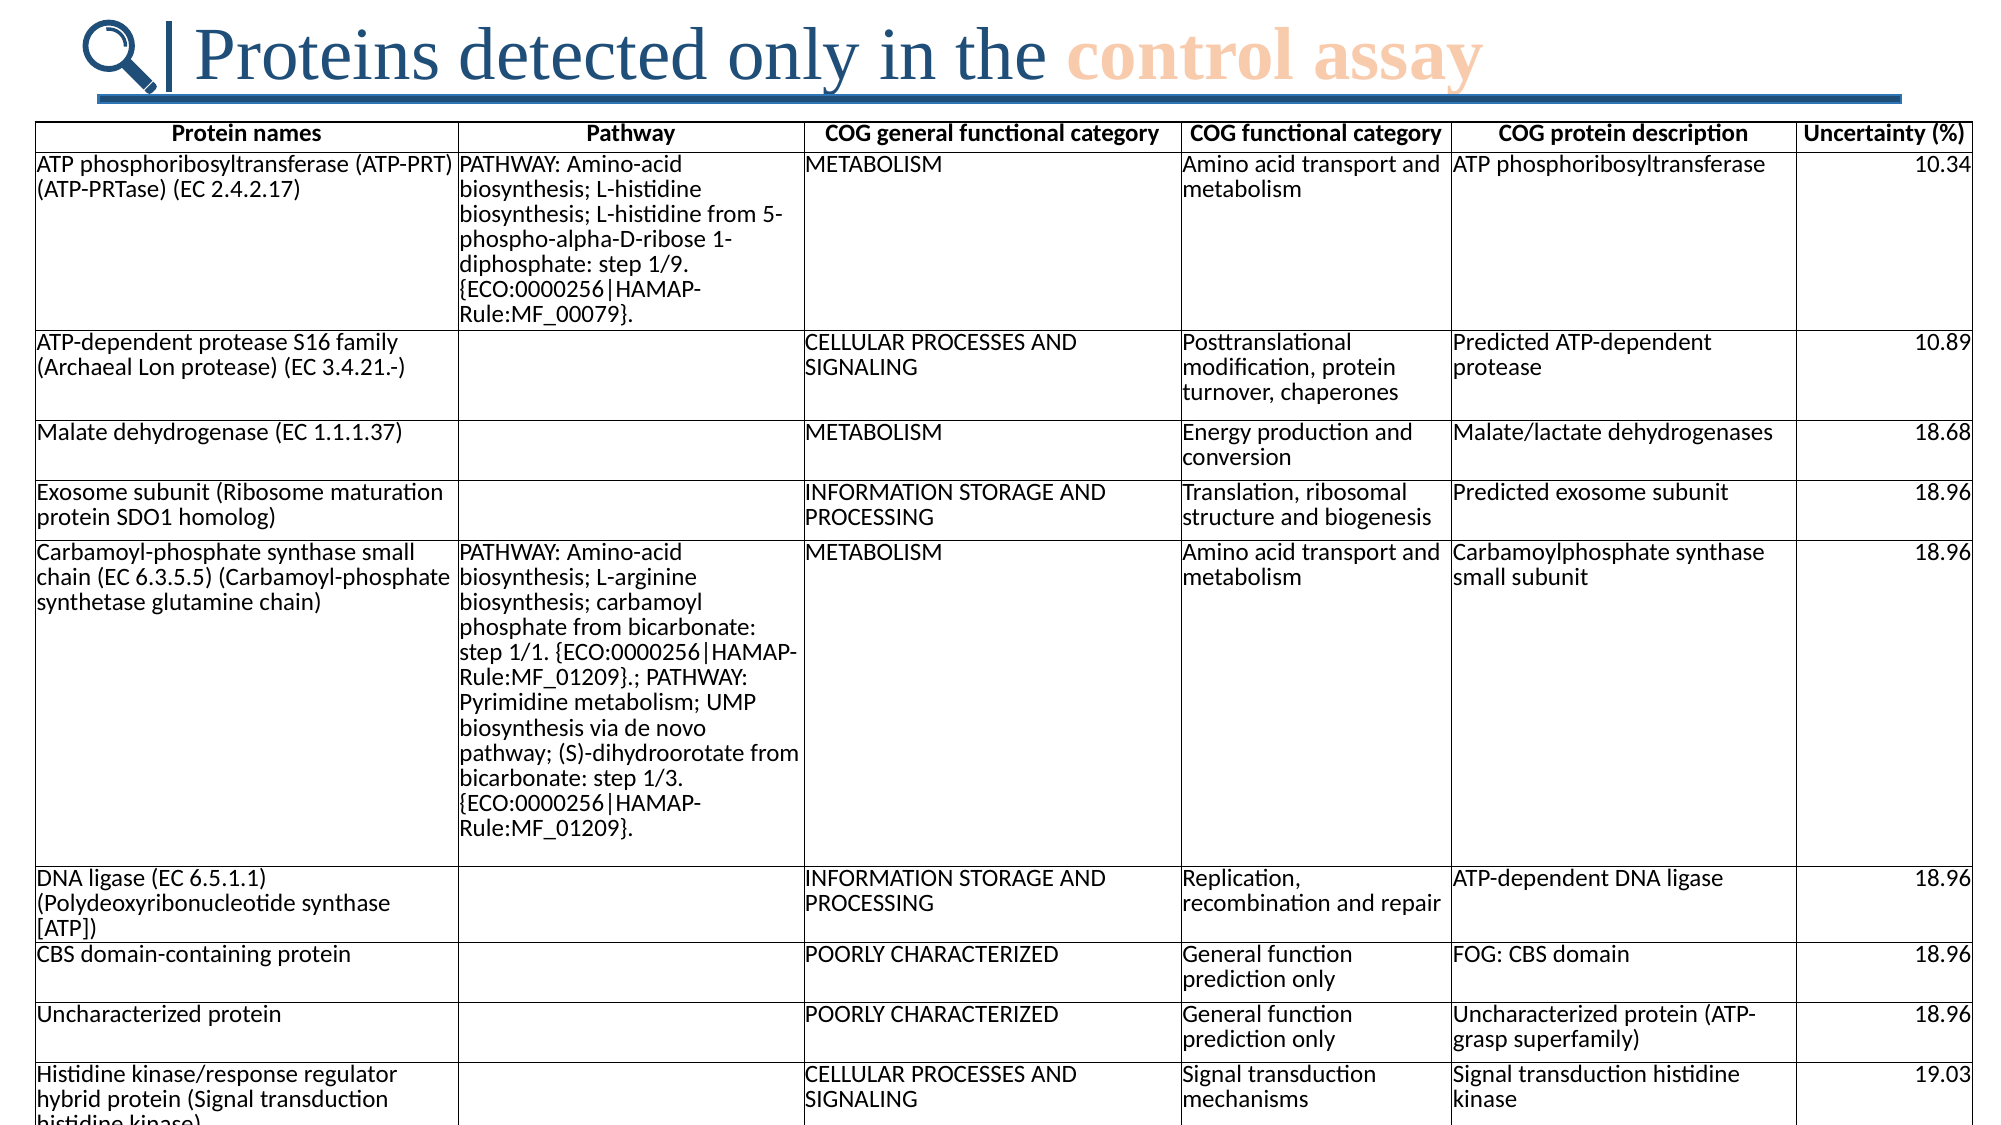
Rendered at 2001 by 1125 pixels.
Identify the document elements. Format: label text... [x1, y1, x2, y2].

table_cell 18.96 [1797, 867, 1972, 942]
table_cell 18.68 [1797, 421, 1972, 480]
table_header Pathway [459, 123, 804, 152]
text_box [98, 0, 1901, 104]
table_cell CELLULAR PROCESSES AND SIGNALING [805, 1063, 1181, 1125]
table_cell 18.96 [1797, 1003, 1972, 1062]
table_cell Predicted ATP-dependent protease [1452, 331, 1796, 420]
table_header COG functional category [1182, 123, 1451, 152]
table_cell Malate/lactate dehydrogenases [1452, 421, 1796, 480]
table_cell PATHWAY: Amino-acid biosynthesis; L-arginine biosynthesis; carbamoyl phosphate from bicarbonate: step 1/1. {ECO:0000256|HAMAP-Rule:MF_01209}.; PATHWAY: Pyrimidine metabolism; UMP biosynthesis via de novo pathway; (S)-dihydroorotate from bicarbonate: step 1/3. {ECO:0000256|HAMAP-Rule:MF_01209}. [459, 541, 804, 866]
table_cell METABOLISM [805, 421, 1181, 480]
table_cell Signal transduction mechanisms [1182, 1063, 1451, 1125]
table_cell Carbamoyl-phosphate synthase small chain (EC 6.3.5.5) (Carbamoyl-phosphate synthetase glutamine chain) [36, 541, 458, 866]
table_cell Malate dehydrogenase (EC 1.1.1.37) [36, 421, 458, 480]
table_cell Amino acid transport and metabolism [1182, 153, 1451, 330]
table_cell Histidine kinase/response regulator hybrid protein (Signal transduction histidine kinase) [36, 1063, 458, 1125]
table_cell Replication, recombination and repair [1182, 867, 1451, 942]
table_cell INFORMATION STORAGE AND PROCESSING [805, 481, 1181, 540]
table_cell 18.96 [1797, 943, 1972, 1002]
table_cell 18.96 [1797, 481, 1972, 540]
table_header COG protein description [1452, 123, 1796, 152]
table_cell INFORMATION STORAGE AND PROCESSING [805, 867, 1181, 942]
table_cell Energy production and conversion [1182, 421, 1451, 480]
table_cell METABOLISM [805, 541, 1181, 866]
table_cell Uncharacterized protein (ATP-grasp superfamily) [1452, 1003, 1796, 1062]
table_cell [459, 867, 804, 942]
table_cell [459, 421, 804, 480]
table_cell ATP-dependent protease S16 family (Archaeal Lon protease) (EC 3.4.21.-) [36, 331, 458, 420]
table_header COG general functional category [805, 123, 1181, 152]
table_cell Carbamoylphosphate synthase small subunit [1452, 541, 1796, 866]
table_cell METABOLISM [805, 153, 1181, 330]
table_cell Predicted exosome subunit [1452, 481, 1796, 540]
table_cell POORLY CHARACTERIZED [805, 943, 1181, 1002]
table_cell 18.96 [1797, 541, 1972, 866]
table_cell Posttranslational modification, protein turnover, chaperones [1182, 331, 1451, 420]
table_cell [459, 1003, 804, 1062]
table_cell ATP phosphoribosyltransferase (ATP-PRT) (ATP-PRTase) (EC 2.4.2.17) [36, 153, 458, 330]
table_cell [459, 481, 804, 540]
table_cell Signal transduction histidine kinase [1452, 1063, 1796, 1125]
table_cell [459, 331, 804, 420]
table_cell Uncharacterized protein [36, 1003, 458, 1062]
table_header Uncertainty (%) [1797, 123, 1972, 152]
table_cell 19.03 [1797, 1063, 1972, 1125]
table_cell Translation, ribosomal structure and biogenesis [1182, 481, 1451, 540]
table_cell 10.34 [1797, 153, 1972, 330]
table_cell CBS domain-containing protein [36, 943, 458, 1002]
table_cell ATP-dependent DNA ligase [1452, 867, 1796, 942]
table_cell 10.89 [1797, 331, 1972, 420]
table_cell PATHWAY: Amino-acid biosynthesis; L-histidine biosynthesis; L-histidine from 5-phospho-alpha-D-ribose 1-diphosphate: step 1/9. {ECO:0000256|HAMAP-Rule:MF_00079}. [459, 153, 804, 330]
table_cell Exosome subunit (Ribosome maturation protein SDO1 homolog) [36, 481, 458, 540]
table_cell Amino acid transport and metabolism [1182, 541, 1451, 866]
table_cell [459, 943, 804, 1002]
table_cell General function prediction only [1182, 1003, 1451, 1062]
table_cell POORLY CHARACTERIZED [805, 1003, 1181, 1062]
table_cell [459, 1063, 804, 1125]
table_cell CELLULAR PROCESSES AND SIGNALING [805, 331, 1181, 420]
table_cell General function prediction only [1182, 943, 1451, 1002]
table_cell ATP phosphoribosyltransferase [1452, 153, 1796, 330]
table_header Protein names [36, 123, 458, 152]
table_cell DNA ligase (EC 6.5.1.1) (Polydeoxyribonucleotide synthase [ATP]) [36, 867, 458, 942]
table_cell FOG: CBS domain [1452, 943, 1796, 1002]
